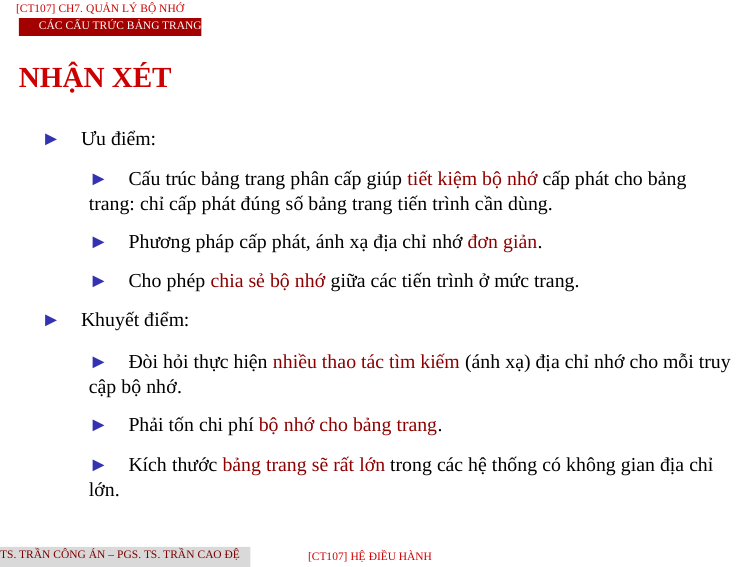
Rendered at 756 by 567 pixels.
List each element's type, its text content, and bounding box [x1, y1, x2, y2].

text_box [CT107] HỆ điều hành [308, 548, 449, 567]
text_box TS. Trần Công Án – PGS. TS. Trần Cao Đệ [0, 546, 251, 567]
text_box [CT107] Ch7. Quản lý bộ nhớ [16, 1, 206, 20]
text_box ► Phương pháp cấp phát, ánh xạ địa chỉ nhớ đơn giản. [88, 228, 567, 251]
text_box Các cấu TRỨC bảng trang [18, 18, 202, 36]
text_box ► Kích thước bảng trang sẽ rất lớn trong các hệ thống có không gian địa chỉ lớn. [88, 450, 727, 494]
text_box ► Khuyết điểm: [41, 306, 189, 332]
text_box ► Ưu điểm: [41, 125, 149, 144]
text_box ► Đòi hỏi thực hiện nhiều thao tác tìm kiếm (ánh xạ) địa chỉ nhớ cho mỗi truy cập bộ nhớ. [88, 347, 735, 395]
text_box ► Cấu trúc bảng trang phân cấp giúp tiết kiệm bộ nhớ cấp phát cho bảng trang: chỉ cấp phát đúng số bảng trang tiến trình cần dùng. [88, 164, 736, 212]
text_box NHẬN XÉT [19, 58, 166, 84]
text_box ► Phải tốn chi phí bộ nhớ cho bảng trang. [88, 411, 459, 434]
text_box ► Cho phép chia sẻ bộ nhớ giữa các tiến trình ở mức trang. [88, 267, 609, 290]
